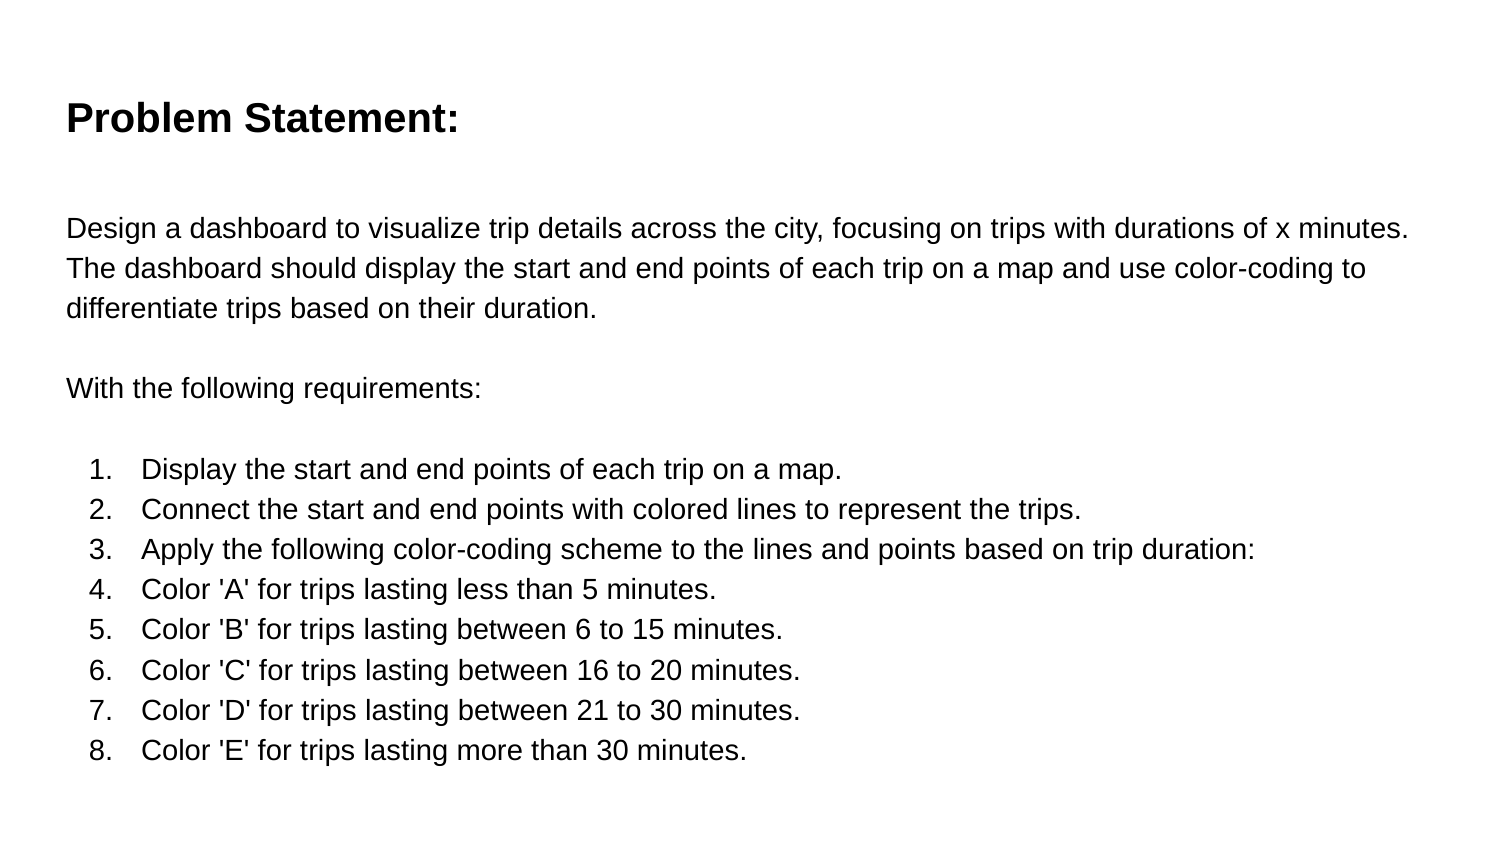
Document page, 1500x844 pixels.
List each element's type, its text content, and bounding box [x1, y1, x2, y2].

title Problem Statement: [51, 72, 1449, 167]
list Design a dashboard to visualize trip details across the city, focusing on trips with durations of x minutes. The dashboard should display the start and end points of each trip on a map and use color-coding to differentiate trips based on their duration. With the following requirements: Display the start and end points of each trip on a map. Connect the start and end points with colored lines to represent the trips. Apply the following color-coding scheme to the lines and points based on trip duration: Color 'A' for trips lasting less than 5 minutes. Color 'B' for trips lasting between 6 to 15 minutes. Color 'C' for trips lasting between 16 to 20 minutes. Color 'D' for trips lasting between 21 to 30 minutes. Color 'E' for trips lasting more than 30 minutes. [51, 189, 1449, 750]
